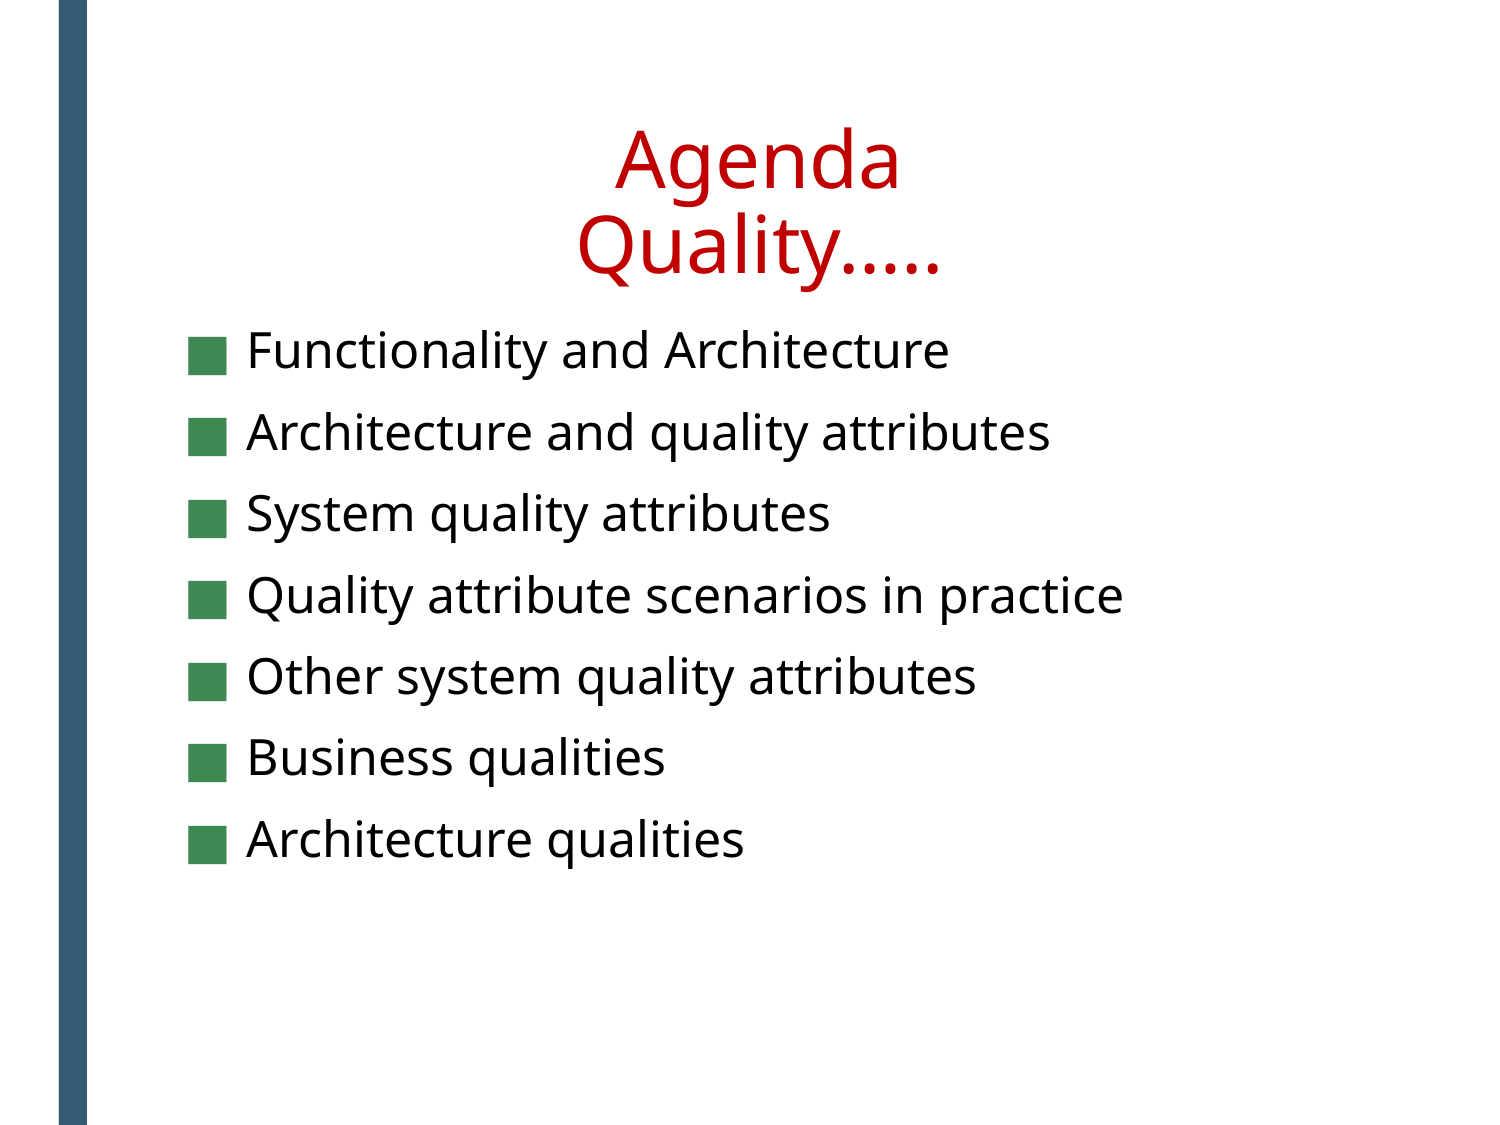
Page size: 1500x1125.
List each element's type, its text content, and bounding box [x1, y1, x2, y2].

list Functionality and Architecture Architecture and quality attributes System quality attributes Quality attribute scenarios in practice Other system quality attributes Business qualities Architecture qualities [168, 316, 1351, 1047]
title Agenda Quality….. [168, 112, 1351, 299]
